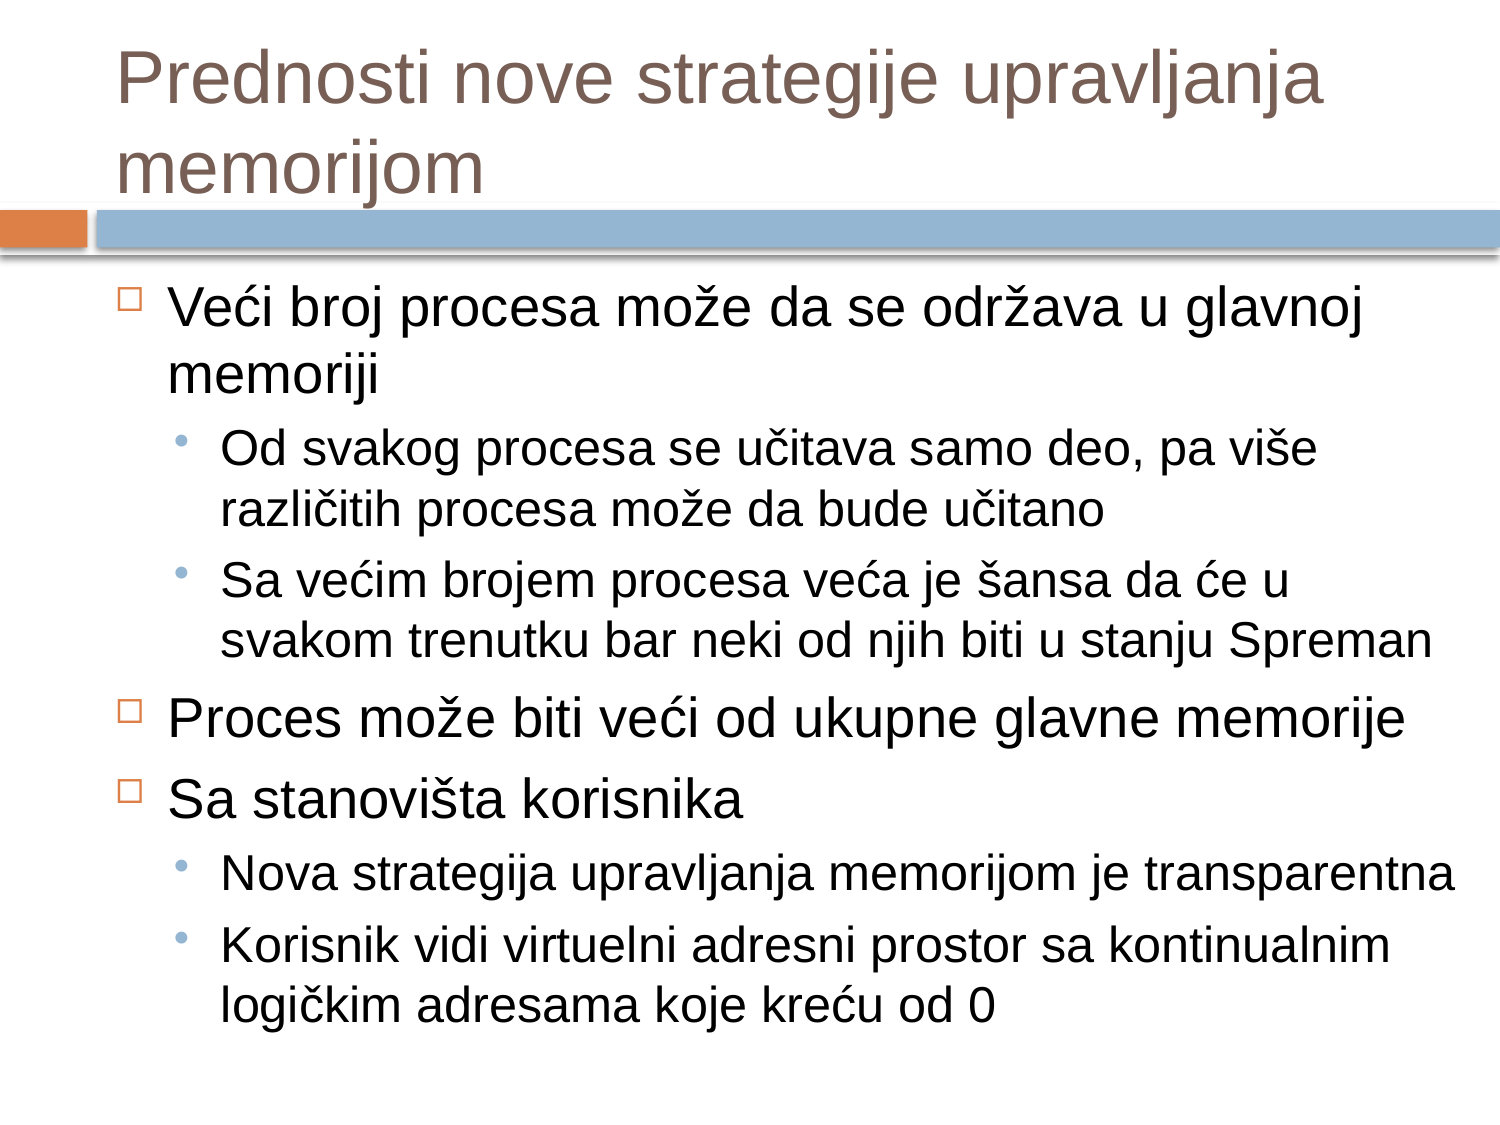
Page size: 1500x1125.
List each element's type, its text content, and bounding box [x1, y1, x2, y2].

list Veći broj procesa može da se održava u glavnoj memoriji Od svakog procesa se učitava samo deo, pa više različitih procesa može da bude učitano Sa većim brojem procesa veća je šansa da će u svakom trenutku bar neki od njih biti u stanju Spreman Proces može biti veći od ukupne glavne memorije Sa stanovišta korisnika Nova strategija upravljanja memorijom je transparentna Korisnik vidi virtuelni adresni prostor sa kontinualnim logičkim adresama koje kreću od 0 [100, 262, 1475, 1100]
title Prednosti nove strategije upravljanja memorijom [100, 37, 1438, 200]
